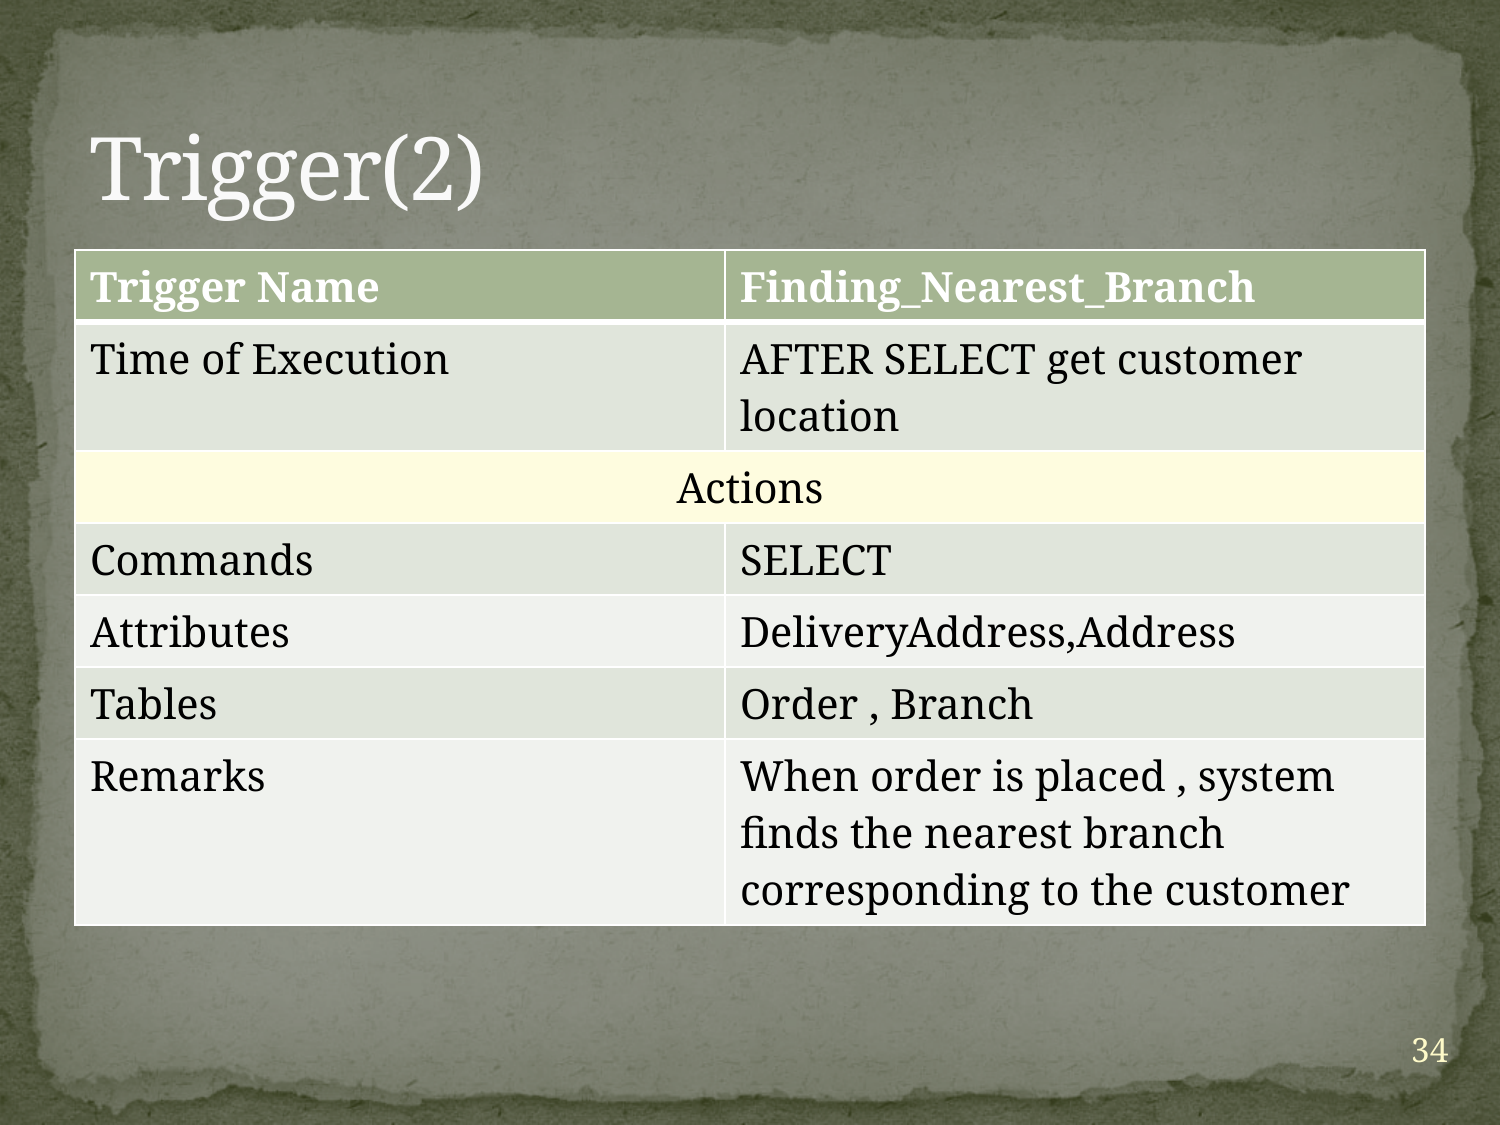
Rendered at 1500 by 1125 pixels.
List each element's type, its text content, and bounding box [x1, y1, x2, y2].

table_cell SELECT [726, 524, 1424, 594]
table_header Trigger Name [76, 251, 724, 319]
table_cell When order is placed , system finds the nearest branch corresponding to the customer [726, 740, 1424, 924]
title Trigger(2) [74, 24, 1425, 225]
table_cell Commands [76, 524, 724, 594]
table_cell DeliveryAddress,Address [726, 596, 1424, 666]
table_cell AFTER SELECT get customer location [726, 325, 1424, 450]
slide_number 34 [1379, 1014, 1480, 1089]
table_cell Attributes [76, 596, 724, 666]
table_cell Remarks [76, 740, 724, 924]
table_cell Time of Execution [76, 325, 724, 450]
table_cell Actions [76, 452, 1424, 522]
table_cell Tables [76, 668, 724, 738]
table_cell Order , Branch [726, 668, 1424, 738]
table_header Finding_Nearest_Branch [726, 251, 1424, 319]
